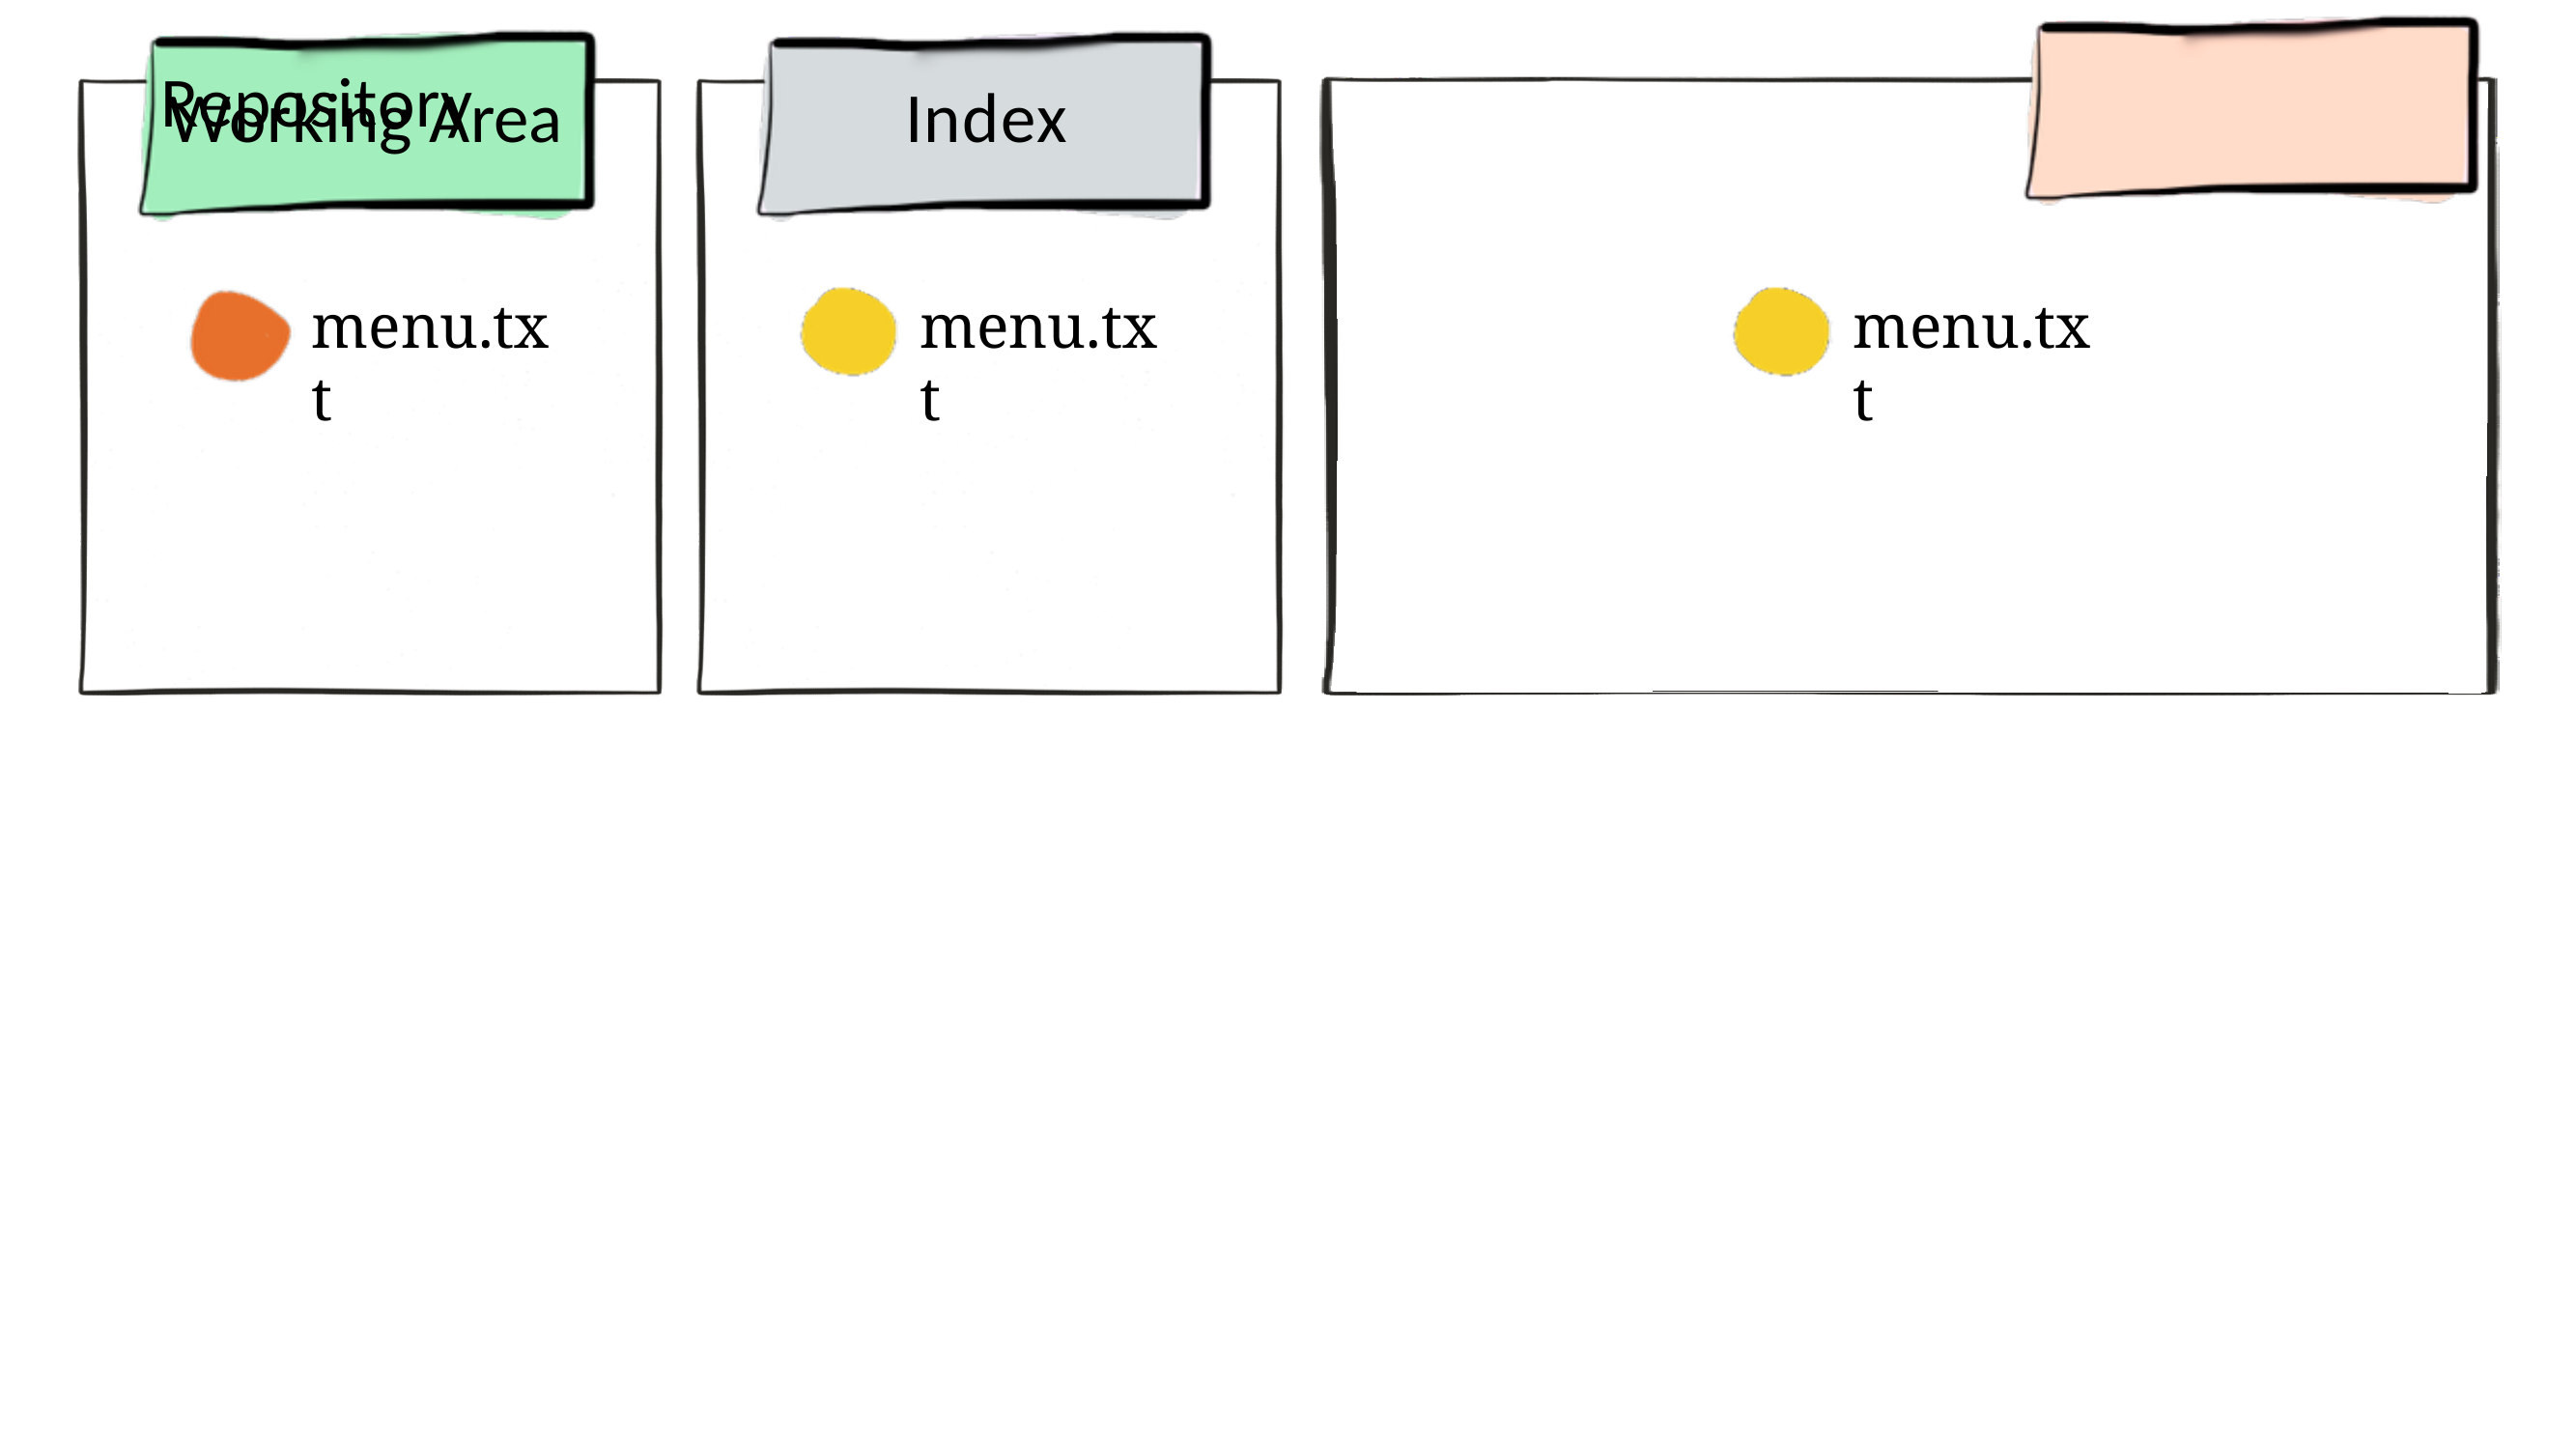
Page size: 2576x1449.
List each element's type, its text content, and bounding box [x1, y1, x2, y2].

text_box [62, 65, 674, 707]
text_box [789, 271, 900, 384]
text_box menu.txt [917, 287, 1164, 433]
text_box [1722, 271, 1833, 384]
text_box menu.txt [309, 287, 555, 433]
text_box [2021, 4, 2487, 213]
text_box [1288, 64, 2522, 707]
title Repository [160, 56, 2416, 298]
text_box [184, 279, 296, 392]
text_box [752, 19, 1220, 56]
text_box [134, 18, 604, 230]
text_box menu.txt [1851, 287, 2097, 433]
text_box [680, 298, 1288, 706]
